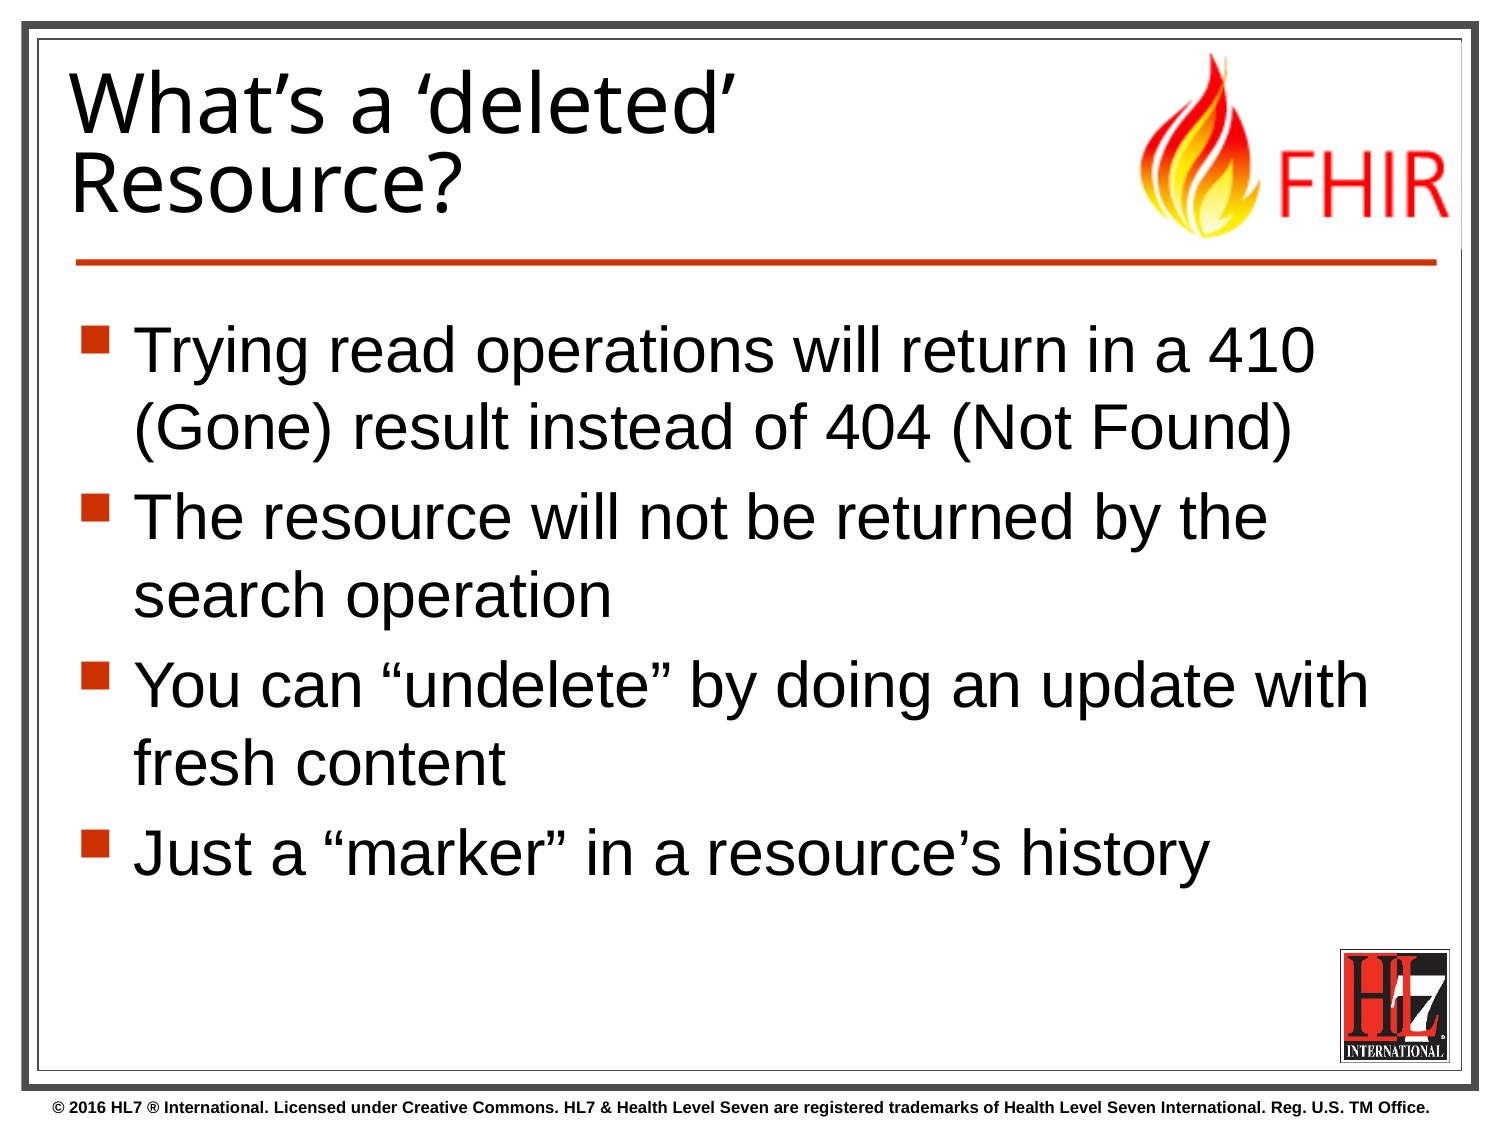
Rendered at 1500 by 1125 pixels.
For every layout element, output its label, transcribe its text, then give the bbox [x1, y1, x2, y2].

list Trying read operations will return in a 410 (Gone) result instead of 404 (Not Found) The resource will not be returned by the search operation You can “undelete” by doing an update with fresh content Just a “marker” in a resource’s history [62, 299, 1438, 1035]
picture [1128, 42, 1462, 249]
title What’s a ‘deleted’ Resource? [53, 54, 1128, 244]
picture [1340, 949, 1450, 1063]
